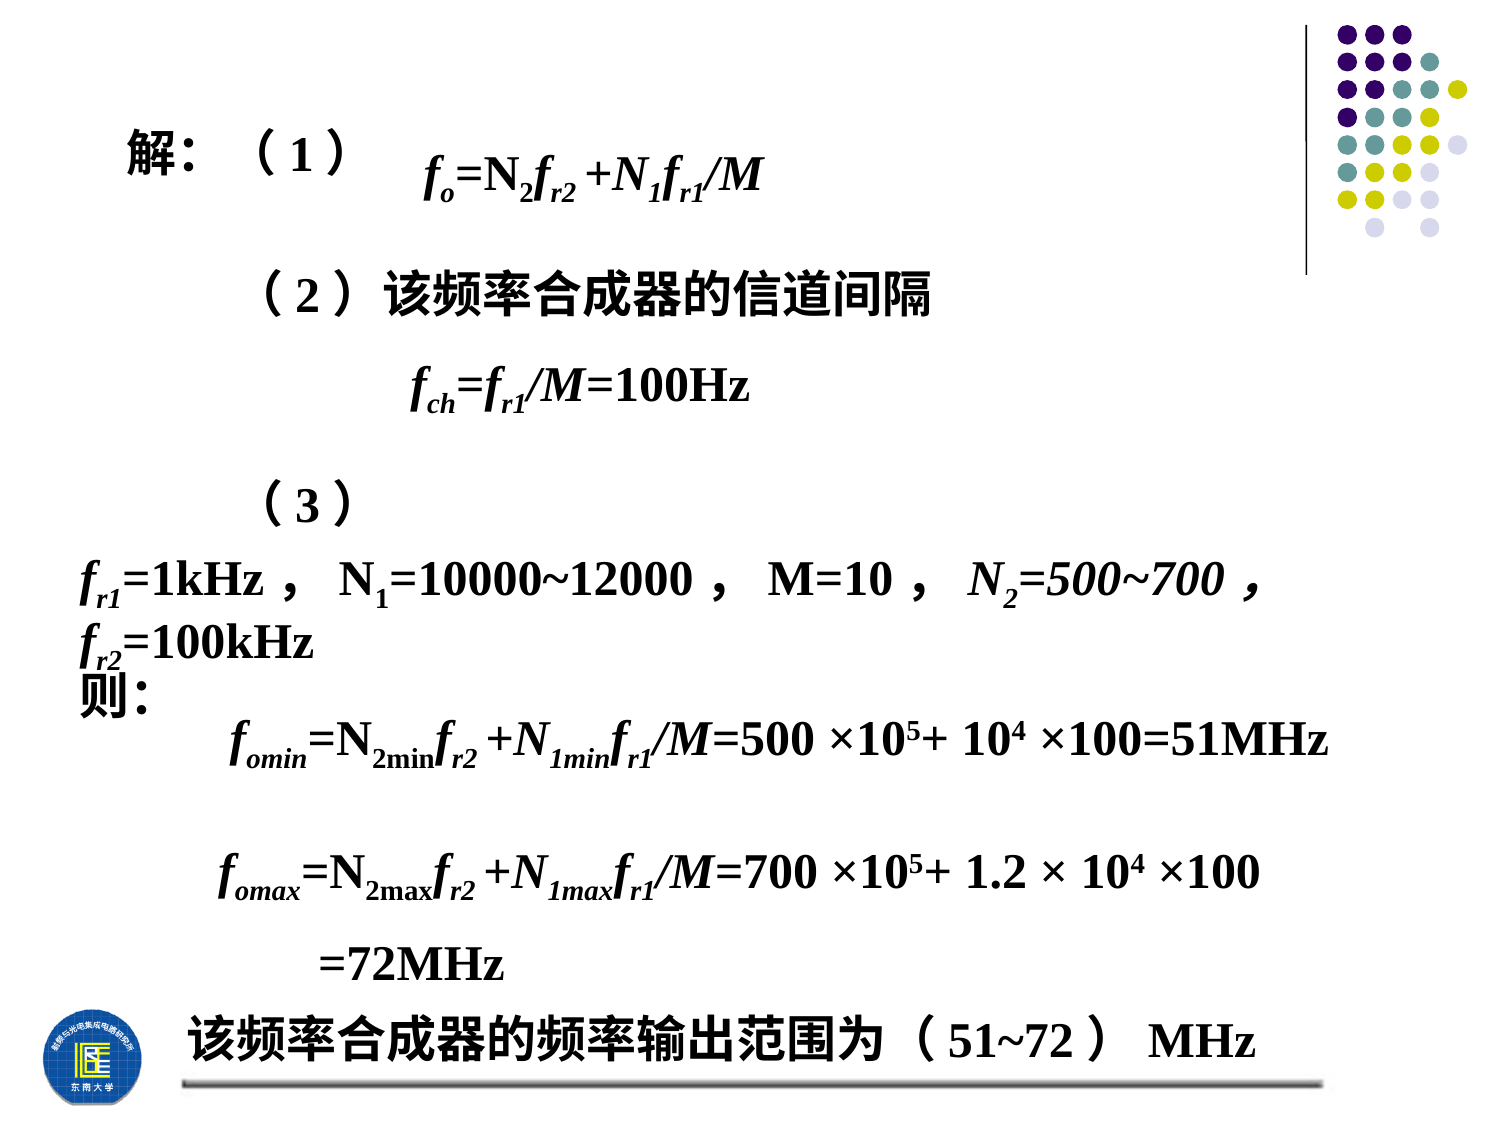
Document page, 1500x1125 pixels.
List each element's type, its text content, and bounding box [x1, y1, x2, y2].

text_box （3） [218, 465, 1152, 541]
text_box （2）该频率合成器的信道间隔 [218, 255, 1152, 330]
text_box 该频率合成器的频率输出范围为（51~72）MHz [171, 1000, 1489, 1075]
text_box fch=fr1/M=100Hz [395, 349, 848, 465]
slide_number [1074, 1075, 1426, 1101]
text_box fo=N2fr2 +N1fr1/M [408, 138, 861, 266]
picture [34, 999, 148, 1113]
text_box 解：（1） [112, 113, 1040, 189]
text_box fr1=1kHz，N1=10000~12000，M=10，N2=500~700， fr2=100kHz [64, 544, 1500, 684]
text_box fomax=N2maxfr2 +N1maxfr1/M=700 ×105+ 1.2 × 104 ×100 =72MHz [203, 815, 1500, 998]
text_box fomin=N2minfr2 +N1minfr1/M=500 ×105+ 104 ×100=51MHz [214, 704, 1500, 815]
text_box 则： [64, 656, 231, 732]
picture [171, 1075, 1353, 1111]
